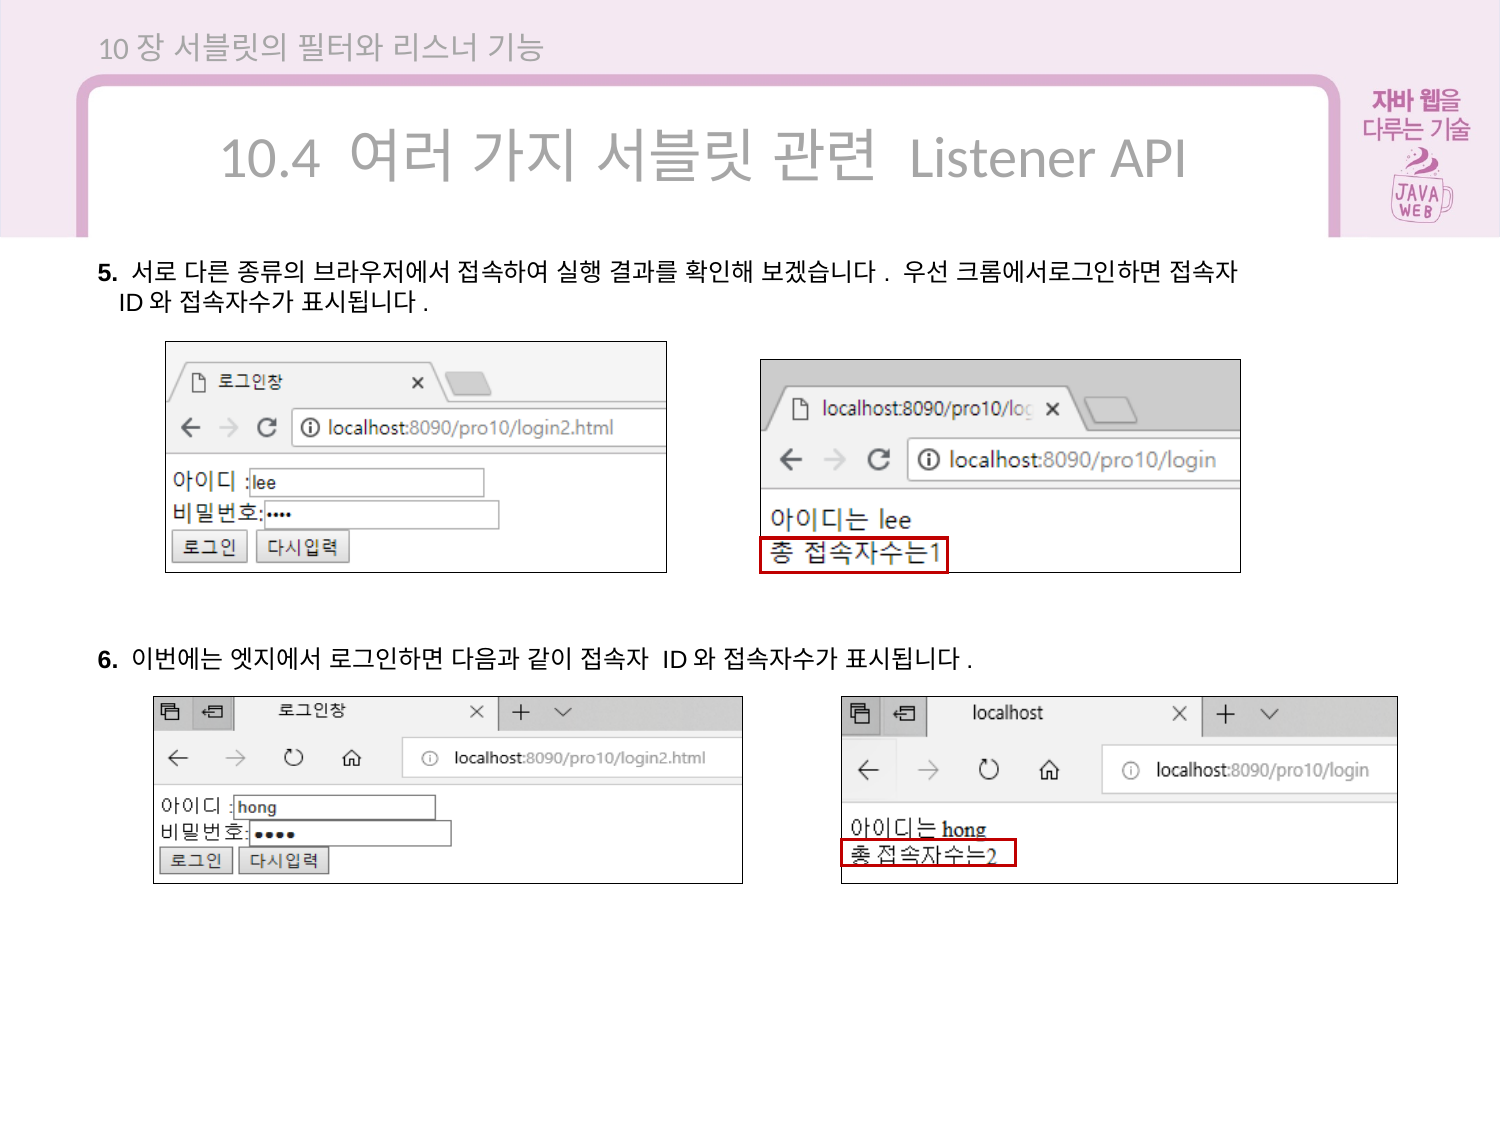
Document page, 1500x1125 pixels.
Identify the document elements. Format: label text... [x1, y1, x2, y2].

text_box 10.4 여러 가지 서블릿 관련 Listener API [111, 111, 1296, 197]
text_box 5. 서로 다른 종류의 브라우저에서 접속하여 실행 결과를 확인해 보겠습니다. 우선 크롬에서로그인하면 접속자 ID와 접속자수가 표시됩니다. [82, 249, 1362, 324]
text_box 10장 서블릿의 필터와 리스너 기능 [82, 0, 1133, 74]
text_box 6. 이번에는 엣지에서 로그인하면 다음과 같이 접속자 ID와 접속자수가 표시됩니다. [82, 635, 1469, 681]
picture [0, 0, 1500, 1125]
